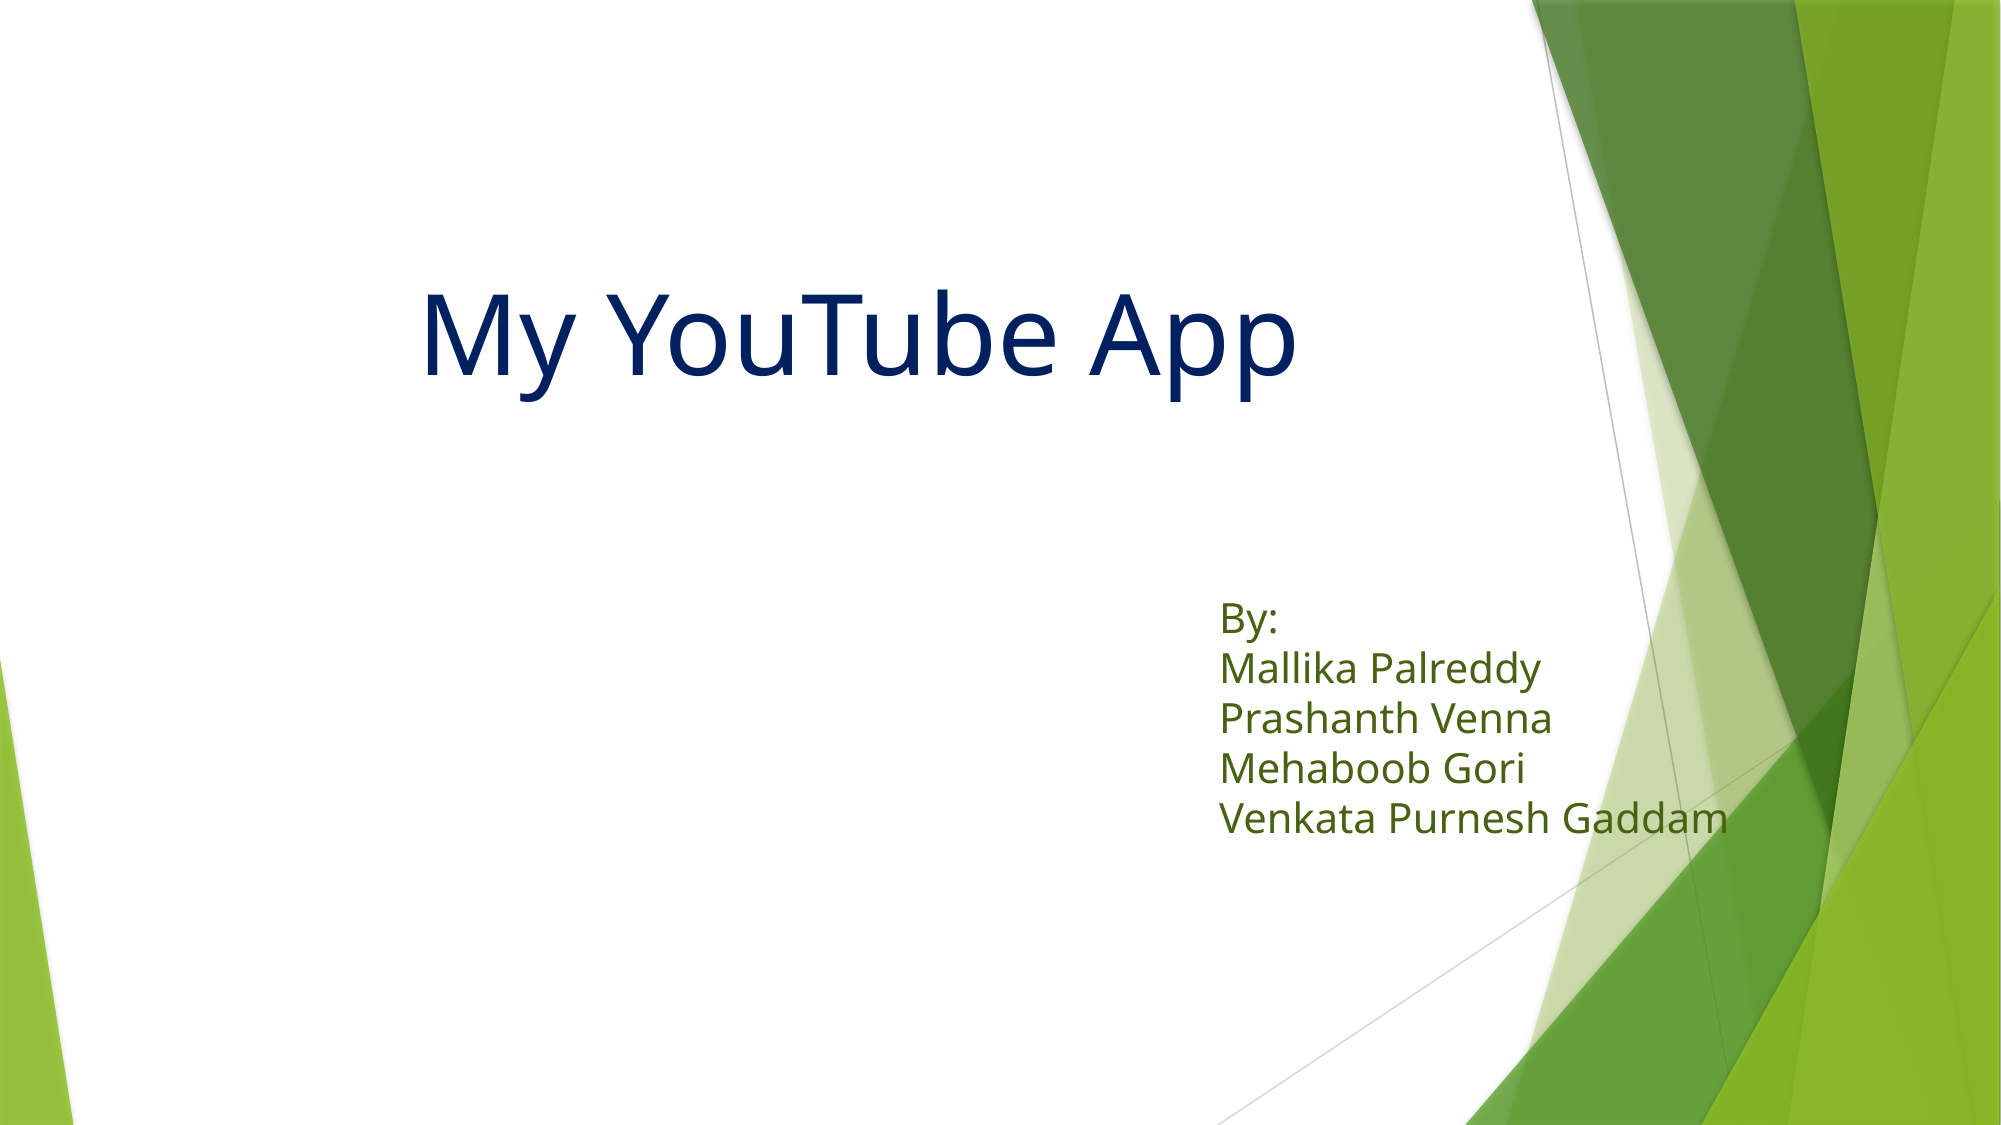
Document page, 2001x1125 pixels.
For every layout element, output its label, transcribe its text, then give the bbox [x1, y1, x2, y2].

text_box My YouTube App [402, 255, 1375, 405]
text_box By: Mallika Palreddy Prashanth Venna Mehaboob Gori Venkata Purnesh Gaddam [1204, 584, 2000, 850]
